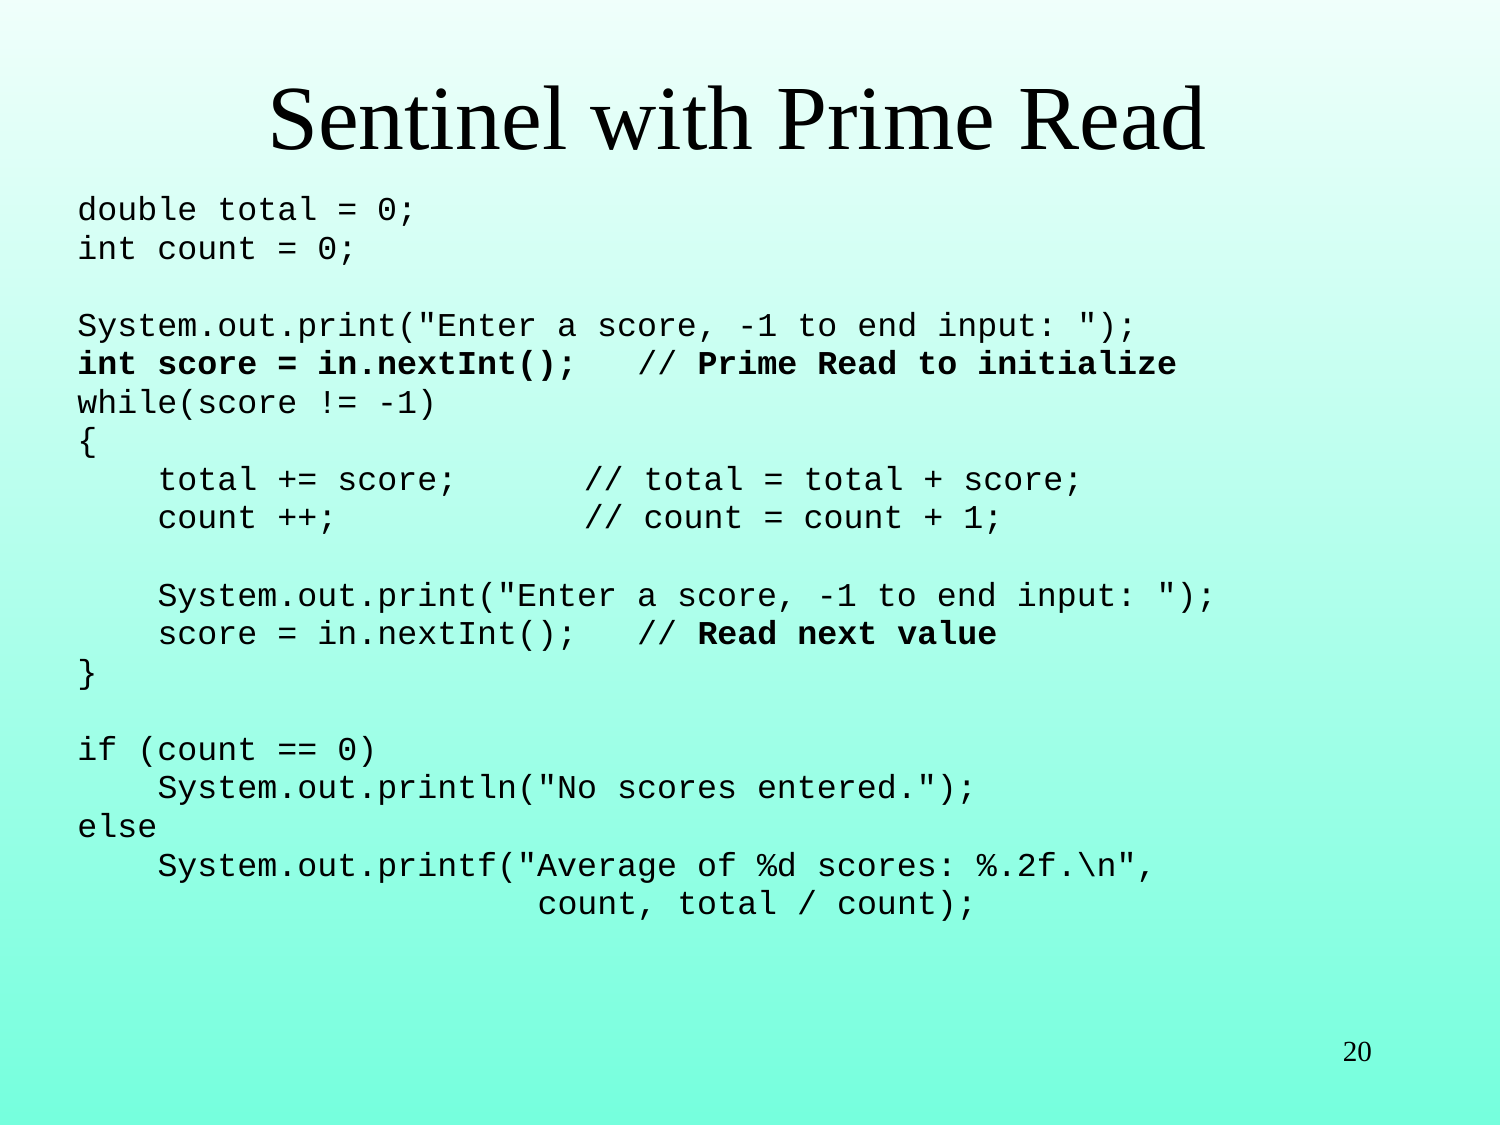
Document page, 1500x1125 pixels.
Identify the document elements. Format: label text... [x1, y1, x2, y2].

title Sentinel with Prime Read [99, 12, 1375, 187]
slide_number 20 [1074, 1024, 1388, 1101]
list double total = 0; int count = 0; System.out.print("Enter a score, -1 to end input: "); int score = in.nextInt(); // Prime Read to initialize while(score != -1) { total += score; // total = total + score; count ++; // count = count + 1; System.out.print("Enter a score, -1 to end input: "); score = in.nextInt(); // Read next value } if (count == 0) System.out.println("No scores entered."); else System.out.printf("Average of %d scores: %.2f.\n", count, total / count); [62, 187, 1438, 938]
